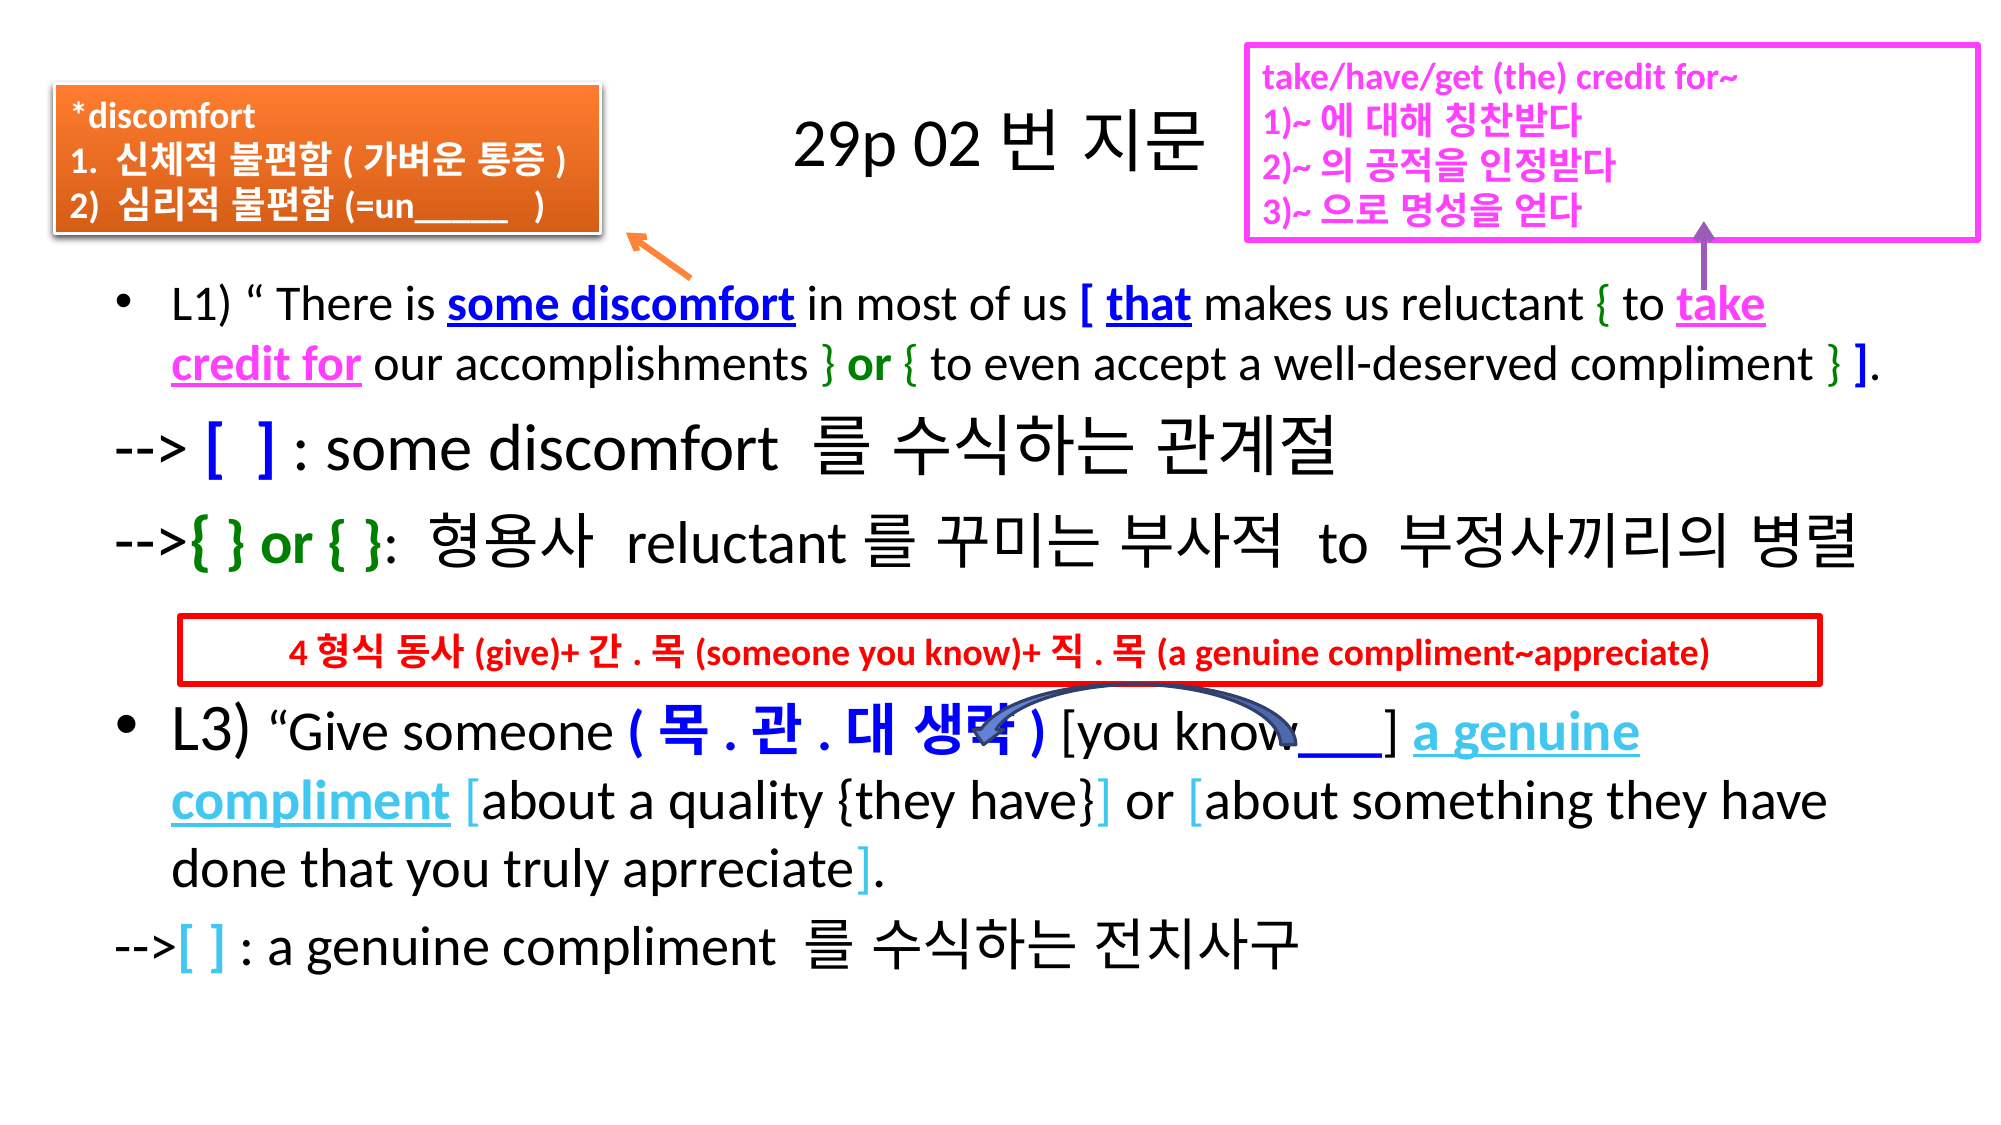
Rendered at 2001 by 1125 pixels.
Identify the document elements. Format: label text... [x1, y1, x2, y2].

title 29p 02번 지문 [99, 45, 1244, 233]
text_box take/have/get (the) credit for~ 1)~에 대해 칭찬받다 2)~의 공적을 인정받다 3)~으로 명성을 얻다 [1244, 42, 1981, 243]
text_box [625, 232, 692, 279]
text_box 4형식 동사(give)+간.목(someone you know)+직.목(a genuine compliment~appreciate) [177, 613, 1823, 687]
text_box [971, 682, 1298, 747]
list L1) “ There is some discomfort in most of us [ that makes us reluctant { to take credit for our accomplishments } or { to even accept a well-deserved compliment } ]. --> [ ] : some discomfort 를 수식하는 관계절 -->{ } or { }: 형용사 reluctant를 꾸미는 부사적 to 부정사끼리의 병렬 L3) “Give someone (목.관.대 생략) [you know___] a genuine compliment [about a quality {they have}] or [about something they have done that you truly aprreciate]. -->[ ] : a genuine compliment 를 수식하는 전치사구 [99, 262, 1900, 1005]
text_box *discomfort 1. 신체적 불편함(가벼운 통증) 2) 심리적 불편함(=un_____ ) [53, 82, 602, 235]
